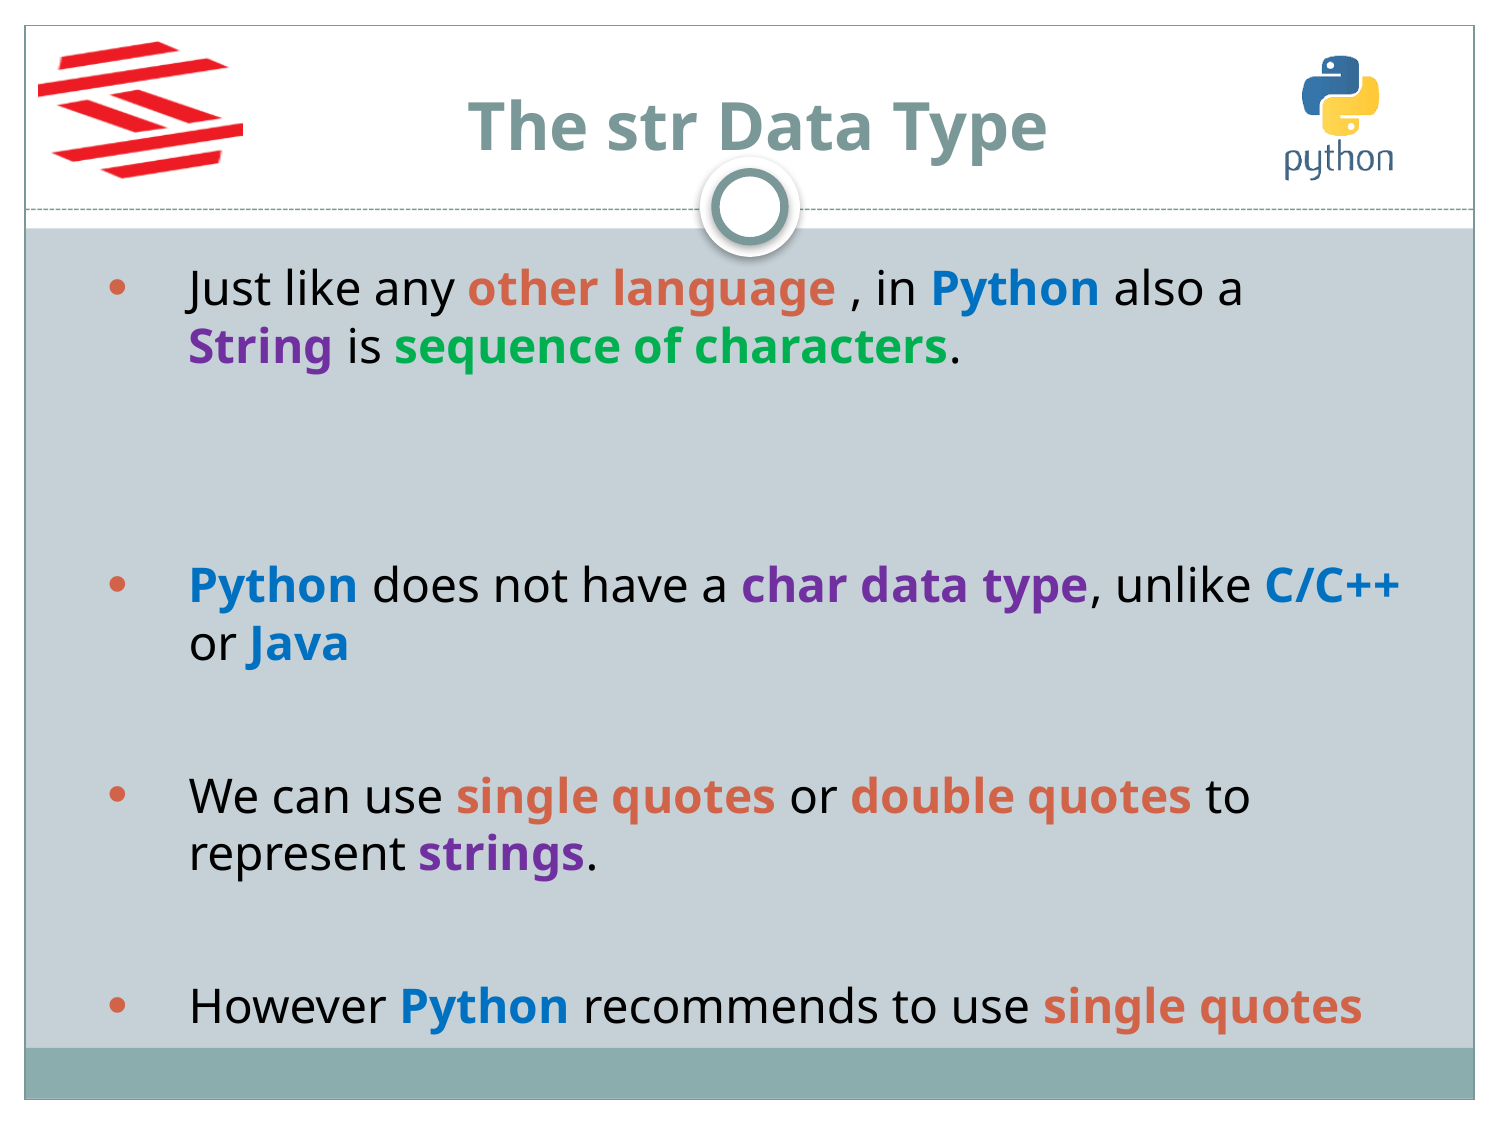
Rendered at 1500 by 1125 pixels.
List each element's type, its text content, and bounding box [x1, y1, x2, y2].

picture [37, 40, 243, 185]
title The str Data Type [248, 46, 1459, 172]
list Just like any other language , in Python also a String is sequence of characters. Python does not have a char data type, unlike C/C++ or Java We can use single quotes or double quotes to represent strings. However Python recommends to use single quotes [49, 250, 1445, 1047]
picture [1206, 53, 1471, 186]
